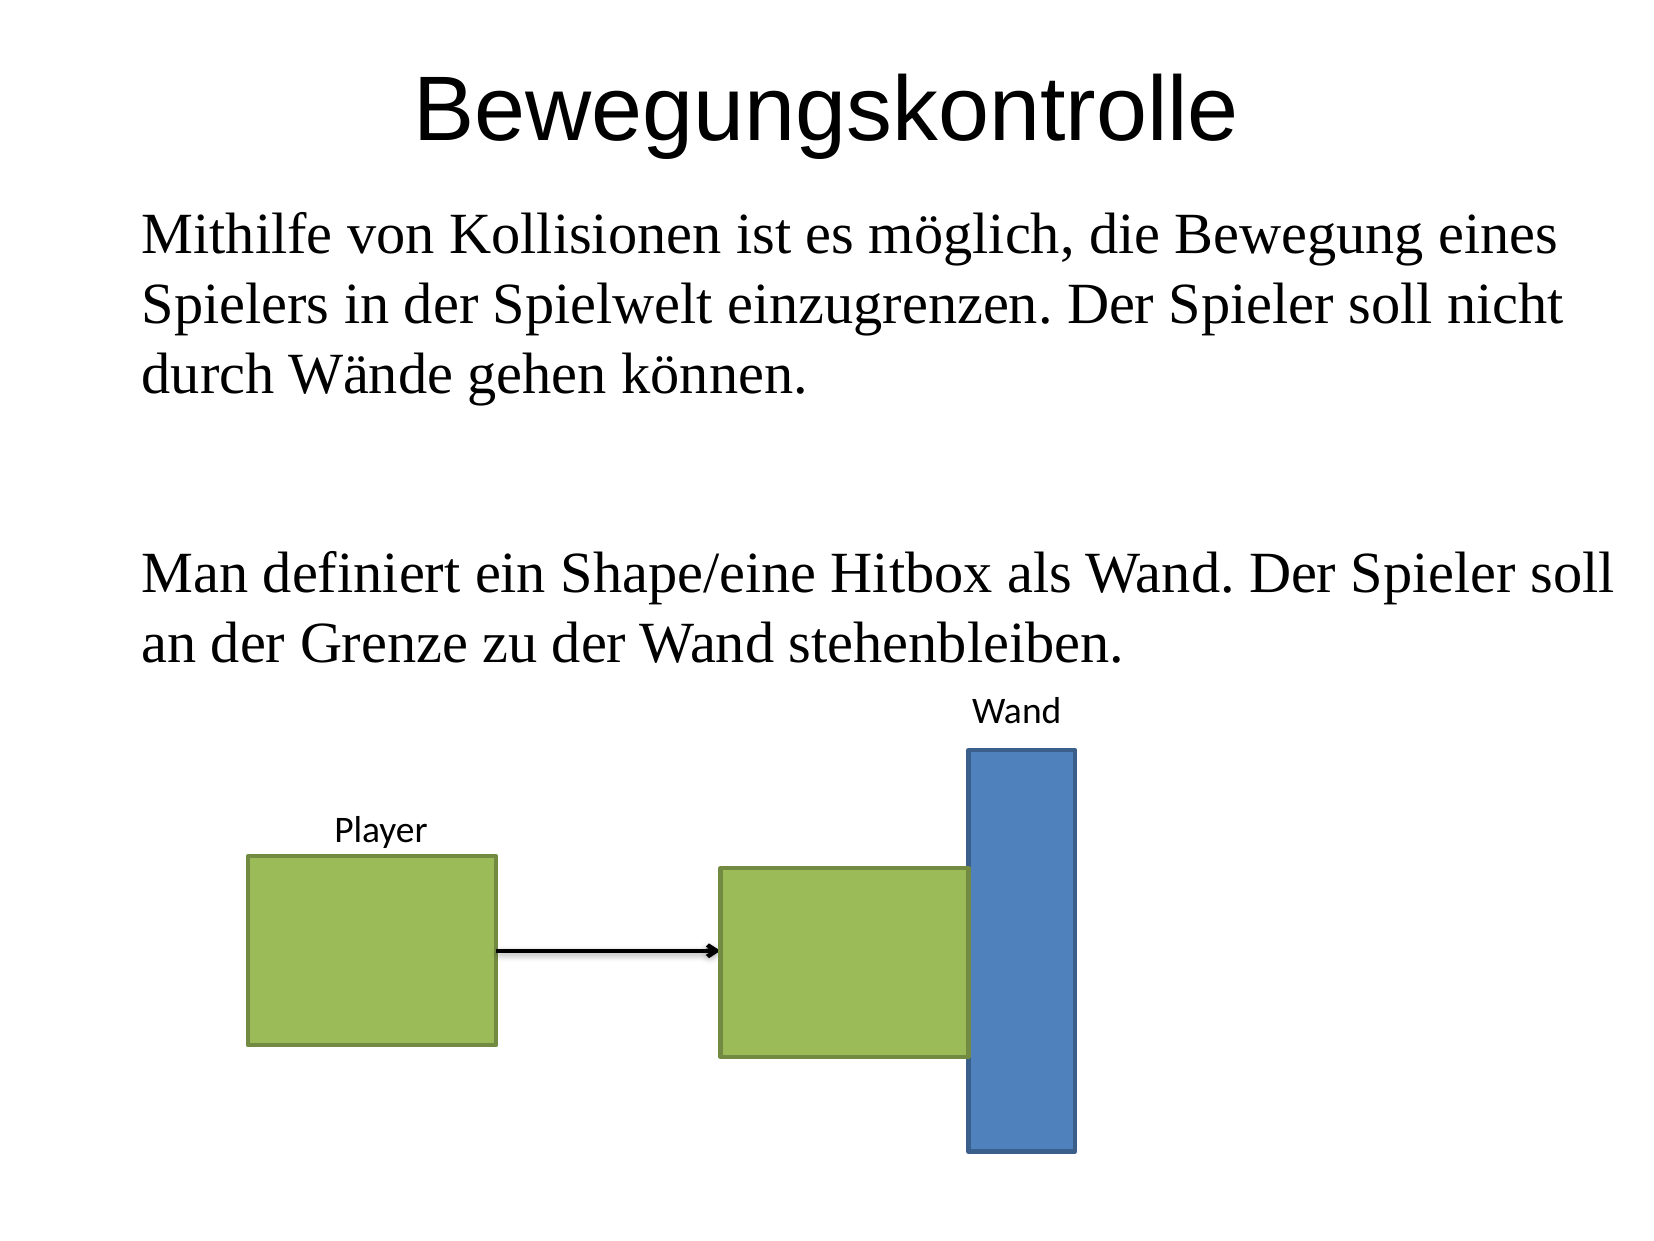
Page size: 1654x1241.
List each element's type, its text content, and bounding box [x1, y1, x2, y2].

text_box [966, 748, 1077, 1154]
list Mithilfe von Kollisionen ist es möglich, die Bewegung eines Spielers in der Spielwelt einzugrenzen. Der Spieler soll nicht durch Wände gehen können. Man definiert ein Shape/eine Hitbox als Wand. Der Spieler soll an der Grenze zu der Wand stehenbleiben. [70, 194, 1619, 1241]
title Bewegungskontrolle [82, 0, 1571, 194]
text_box Player [319, 797, 443, 857]
text_box [718, 866, 971, 1059]
text_box Wand [957, 679, 1077, 739]
text_box [246, 854, 498, 1047]
